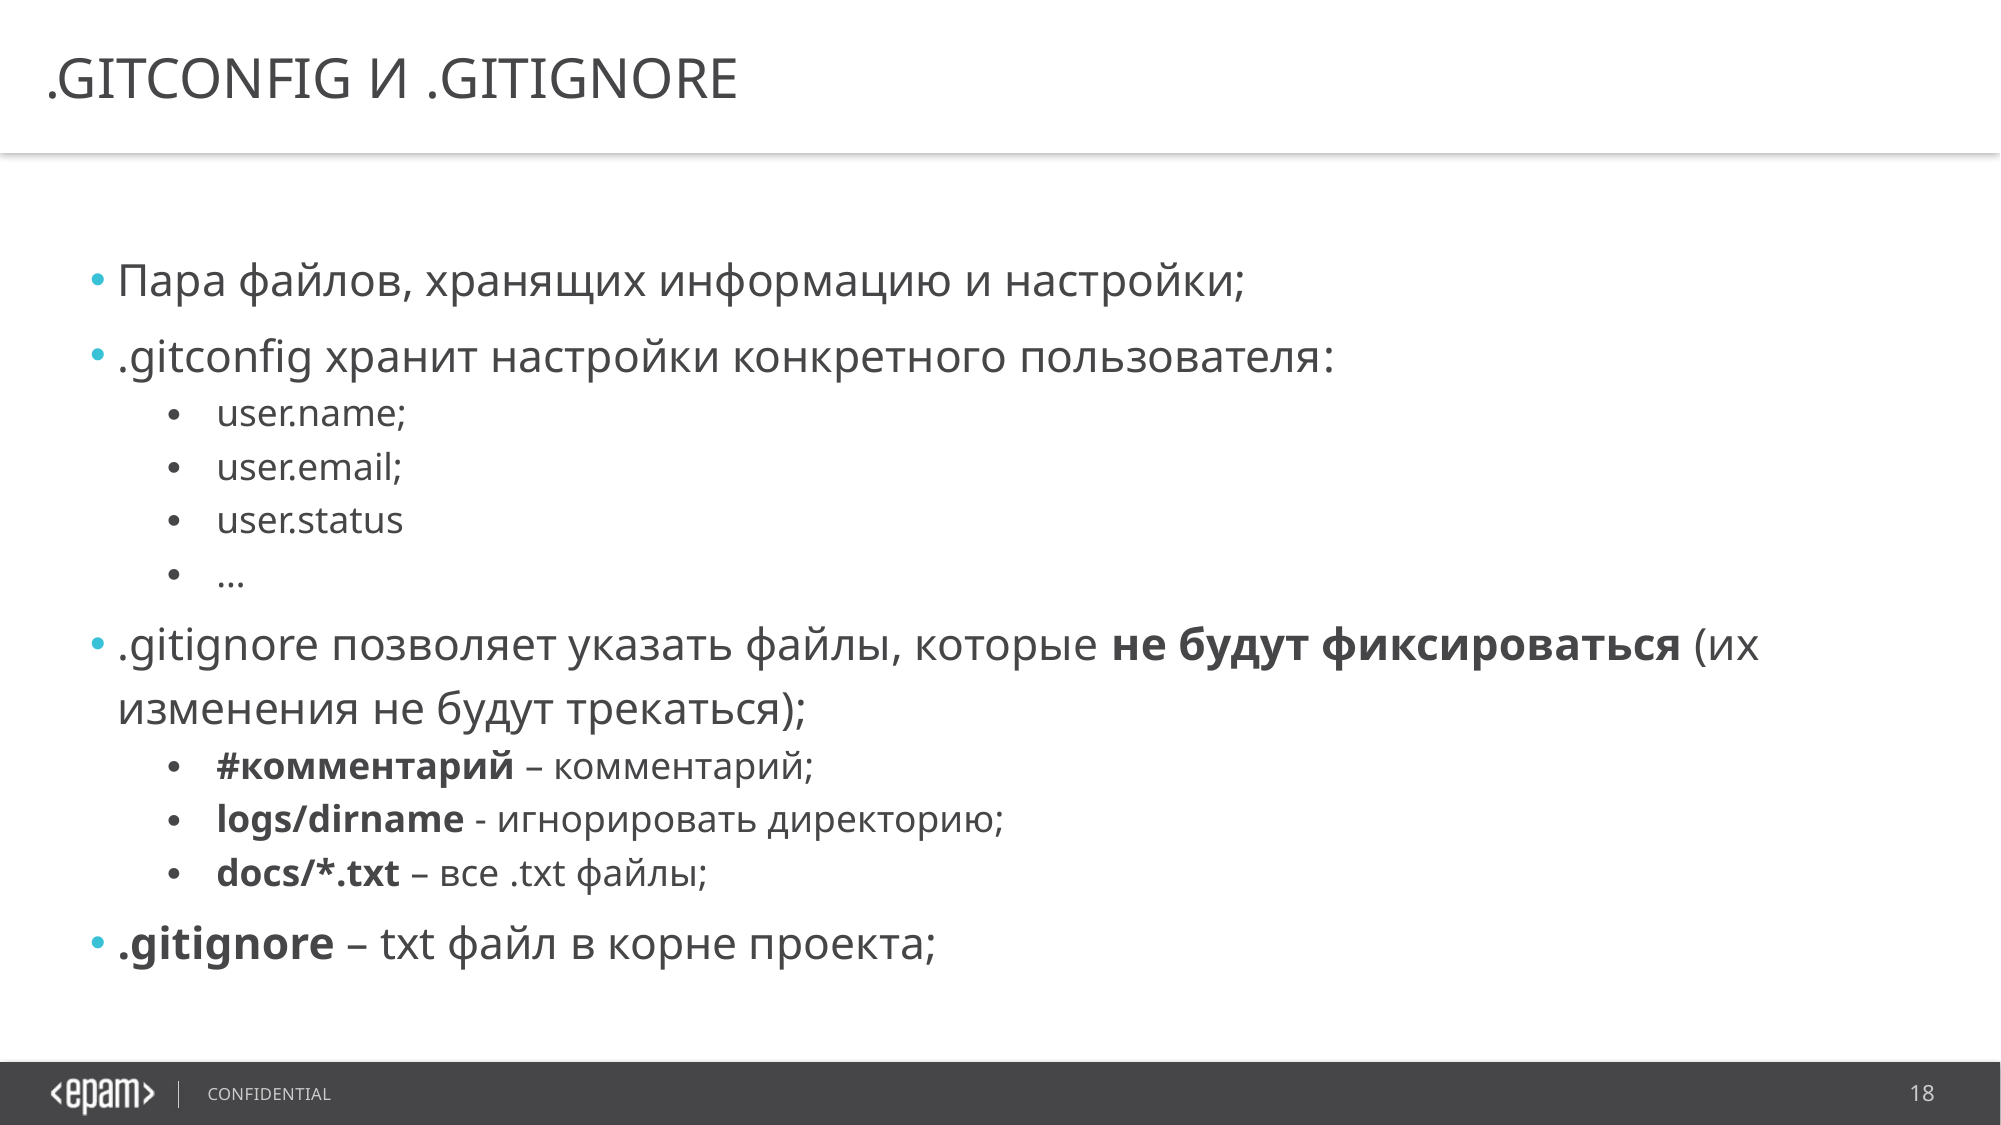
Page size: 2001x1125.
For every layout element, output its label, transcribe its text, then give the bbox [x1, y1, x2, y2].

title .gitconfig и .gitignore [0, 0, 2000, 153]
list Пара файлов, хранящих информацию и настройки; .gitconfig хранит настройки конкретного пользователя: user.name; user.email; user.status … .gitignore позволяет указать файлы, которые не будут фиксироваться (их изменения не будут трекаться); #комментарий – комментарий; logs/dirname - игнорировать директорию; docs/*.txt – все .txt файлы; .gitignore – txt файл в корне проекта; [78, 236, 1903, 977]
picture [50, 1078, 155, 1116]
